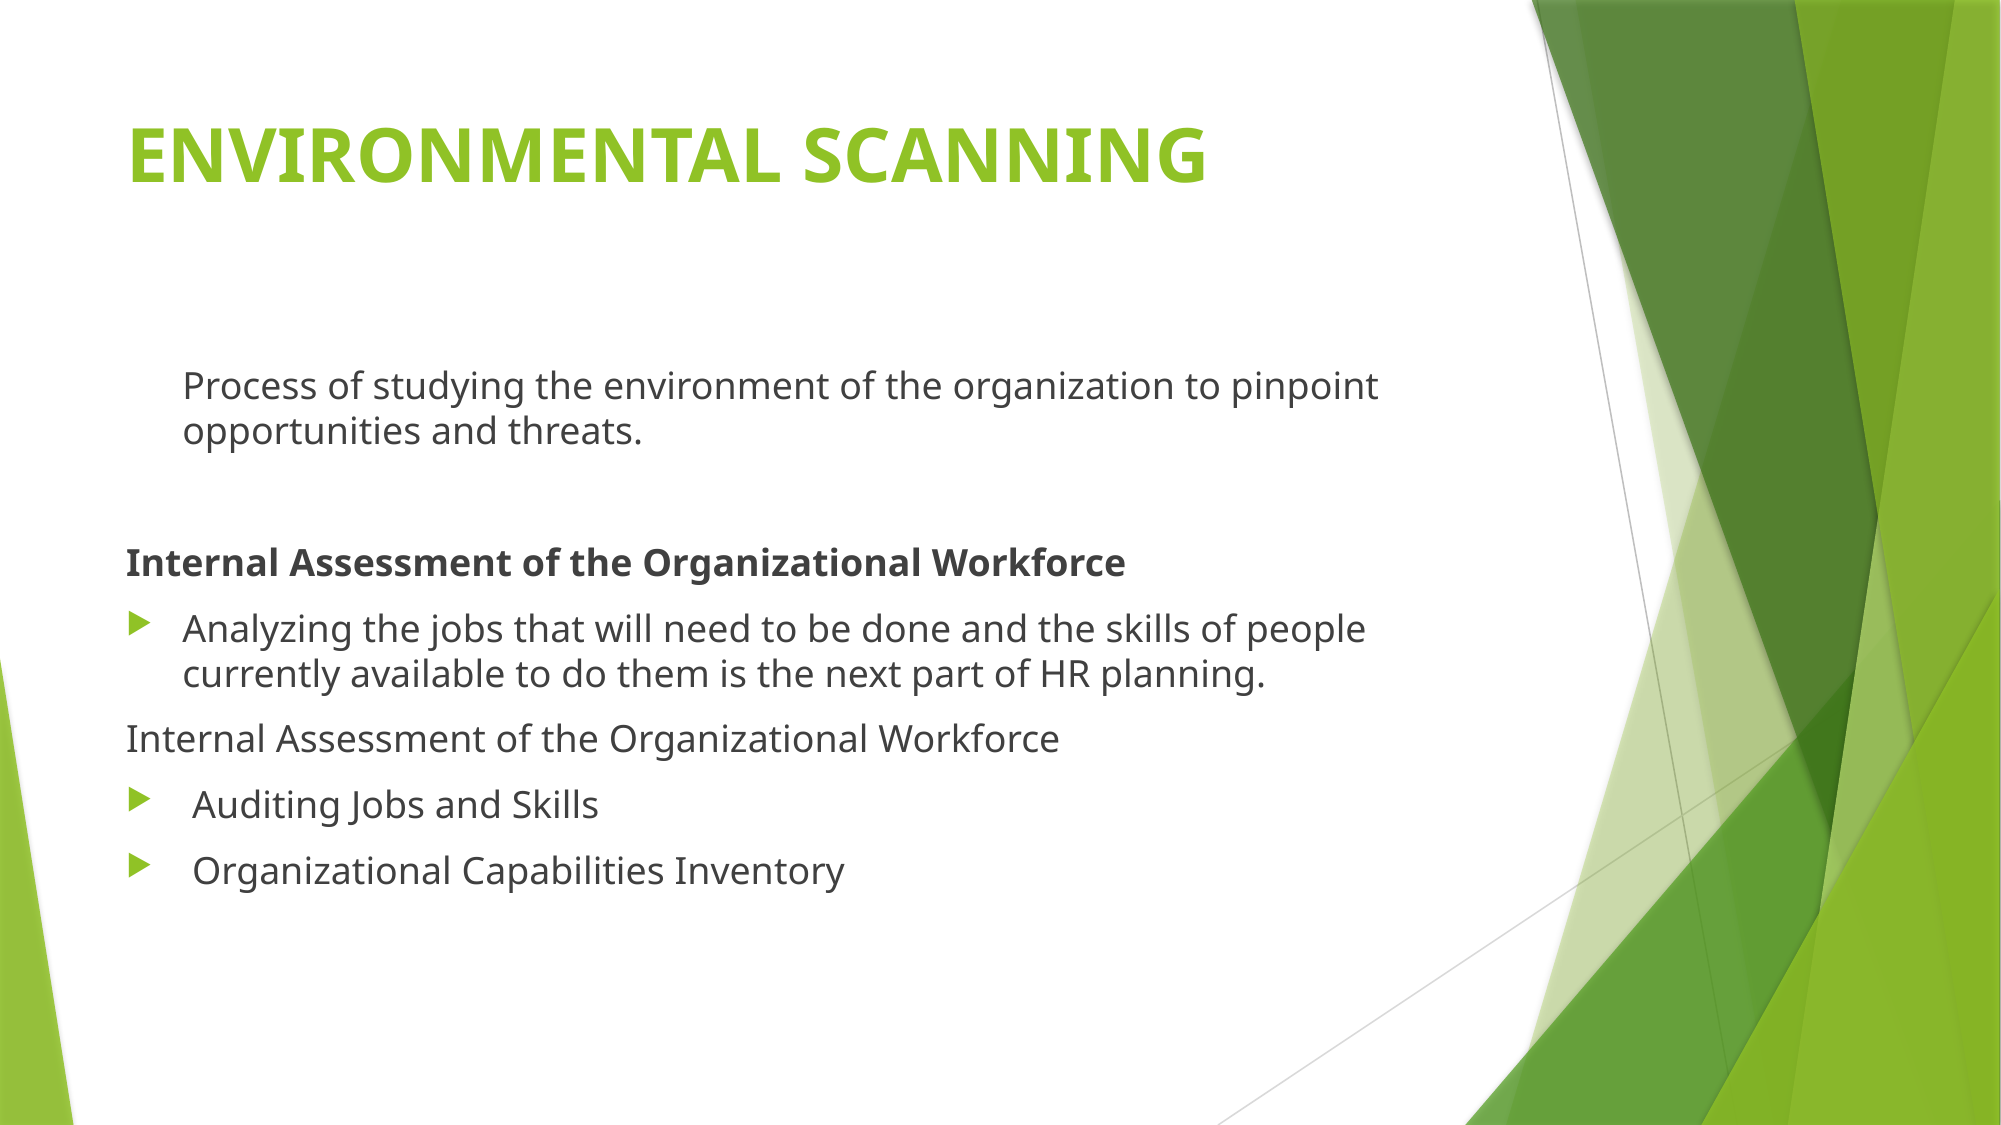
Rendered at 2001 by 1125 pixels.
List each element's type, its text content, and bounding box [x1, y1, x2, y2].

title ENVIRONMENTAL SCANNING [111, 99, 1522, 317]
list Process of studying the environment of the organization to pinpoint opportunities and threats. Internal Assessment of the Organizational Workforce Analyzing the jobs that will need to be done and the skills of people currently available to do them is the next part of HR planning. Internal Assessment of the Organizational Workforce Auditing Jobs and Skills Organizational Capabilities Inventory [111, 354, 1522, 992]
